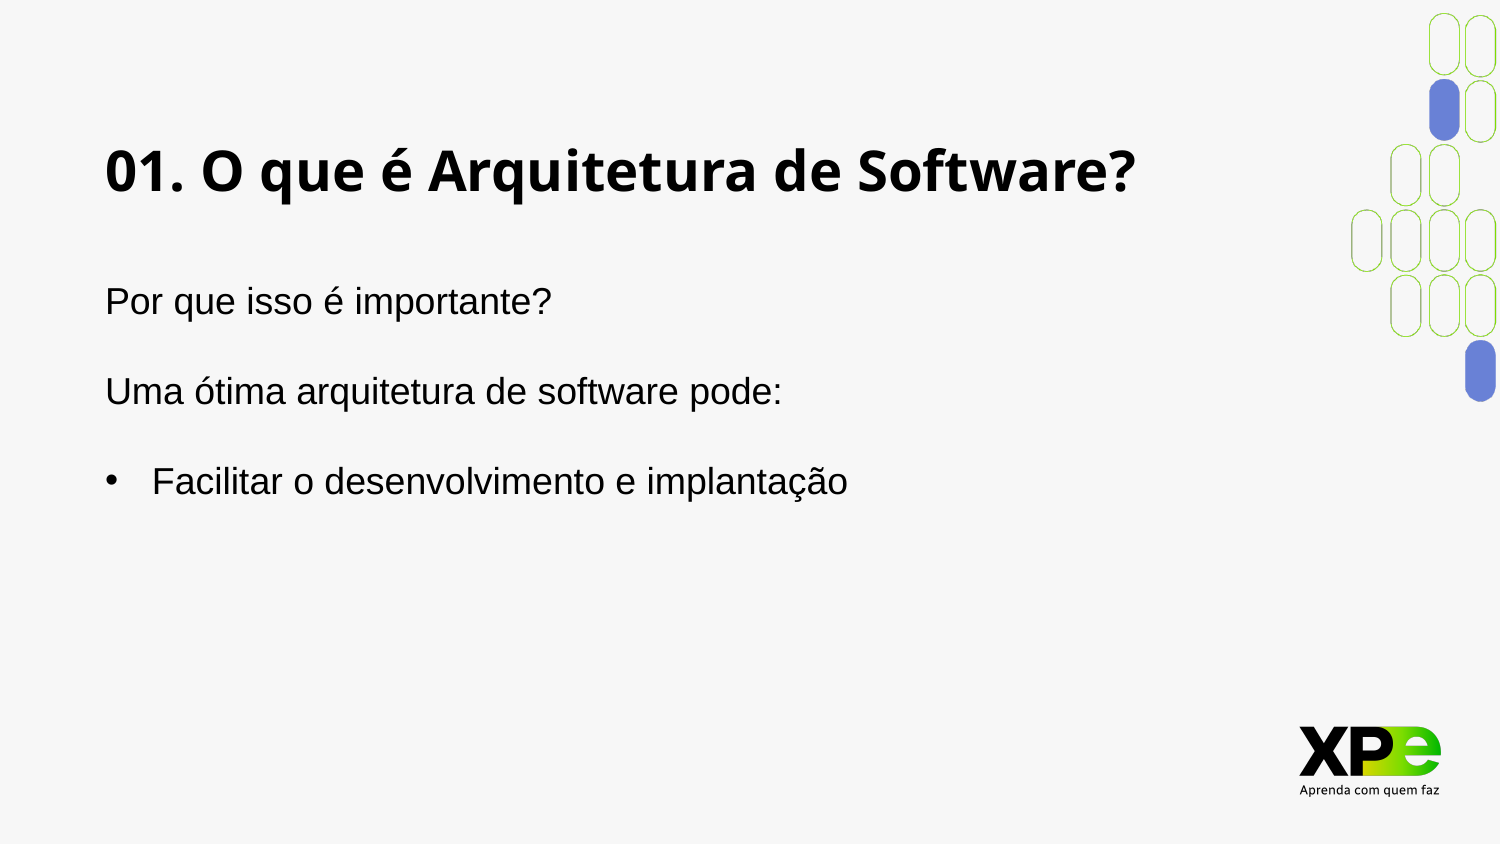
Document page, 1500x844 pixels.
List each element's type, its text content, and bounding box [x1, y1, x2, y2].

text_box 01. O que é Arquitetura de Software? [93, 95, 1215, 197]
text_box Por que isso é importante? Uma ótima arquitetura de software pode: Facilitar o desenvolvimento e implantação [93, 271, 1238, 702]
picture [1272, 700, 1468, 824]
picture [1345, 0, 1500, 414]
